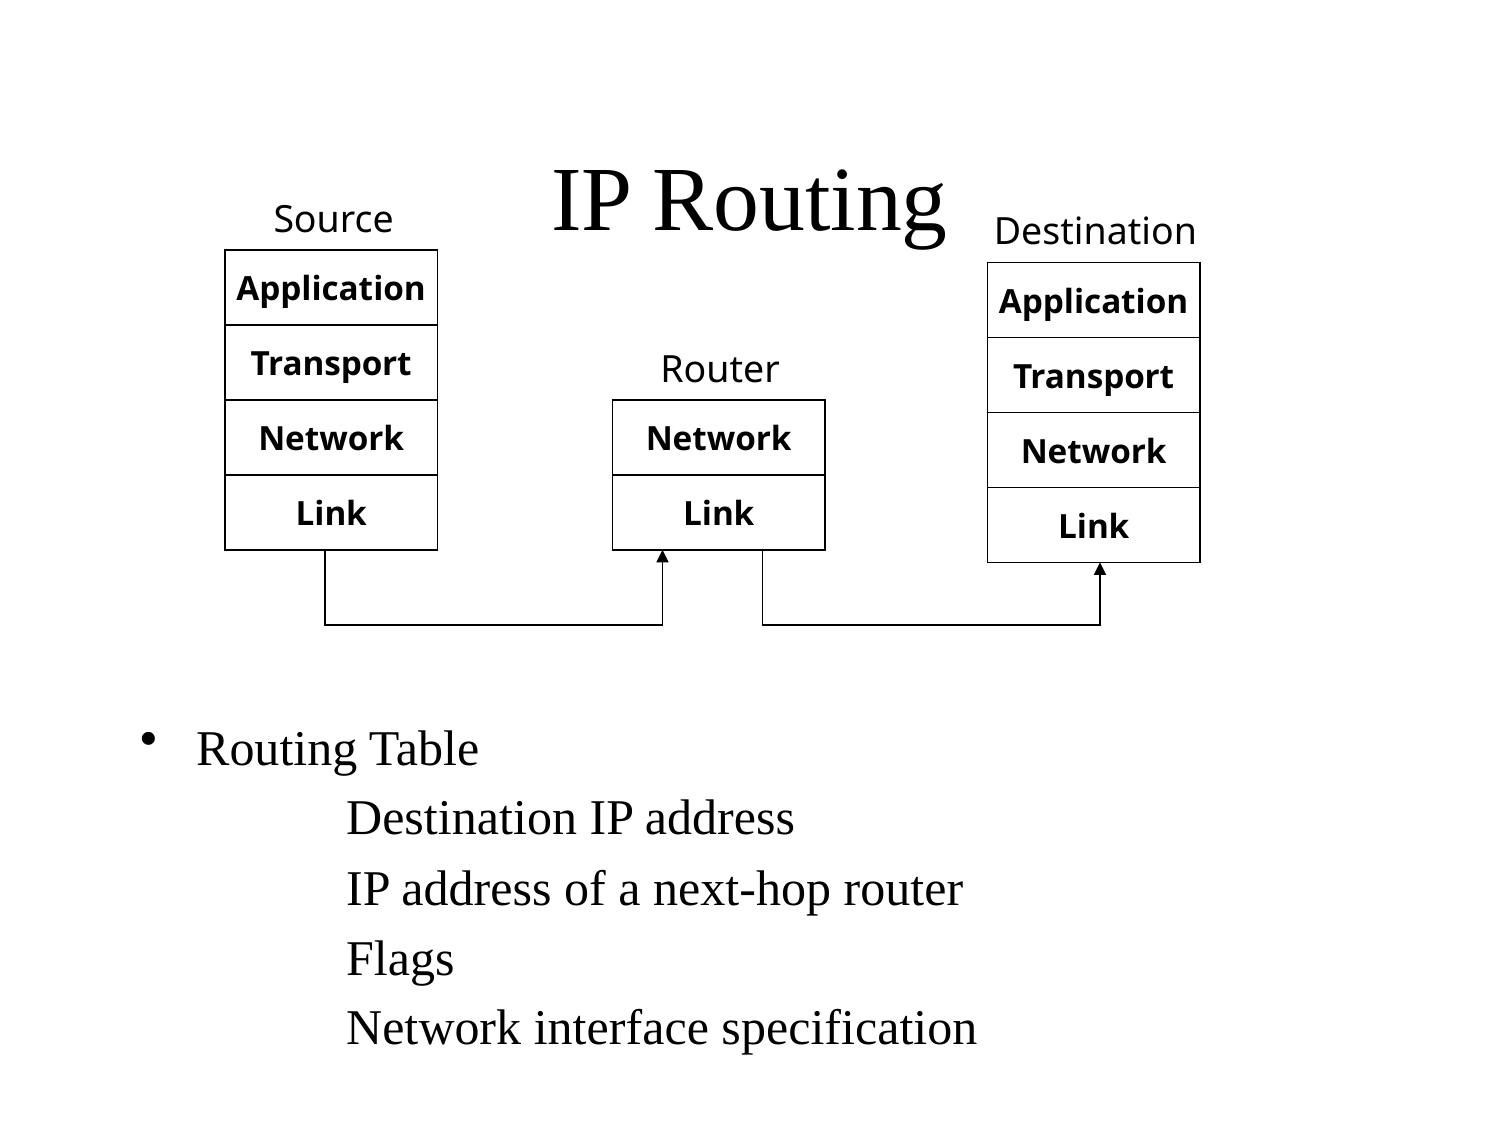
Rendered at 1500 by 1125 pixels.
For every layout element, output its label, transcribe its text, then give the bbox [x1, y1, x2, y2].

text_box Network [224, 399, 438, 474]
text_box Link [612, 474, 825, 550]
text_box Application [224, 249, 438, 324]
text_box Transport [224, 324, 438, 399]
text_box [762, 549, 1107, 626]
text_box Router [645, 337, 795, 398]
text_box Source [258, 187, 409, 248]
text_box Network [612, 399, 825, 474]
text_box Application [987, 262, 1200, 337]
list Routing Table Destination IP address IP address of a next-hop router Flags Network interface specification [125, 637, 1400, 1075]
title IP Routing [112, 99, 1388, 288]
text_box Destination [979, 199, 1212, 260]
text_box Link [224, 474, 438, 550]
text_box [325, 549, 669, 626]
text_box Link [987, 487, 1200, 563]
text_box Transport [987, 337, 1200, 412]
text_box Network [987, 412, 1200, 487]
